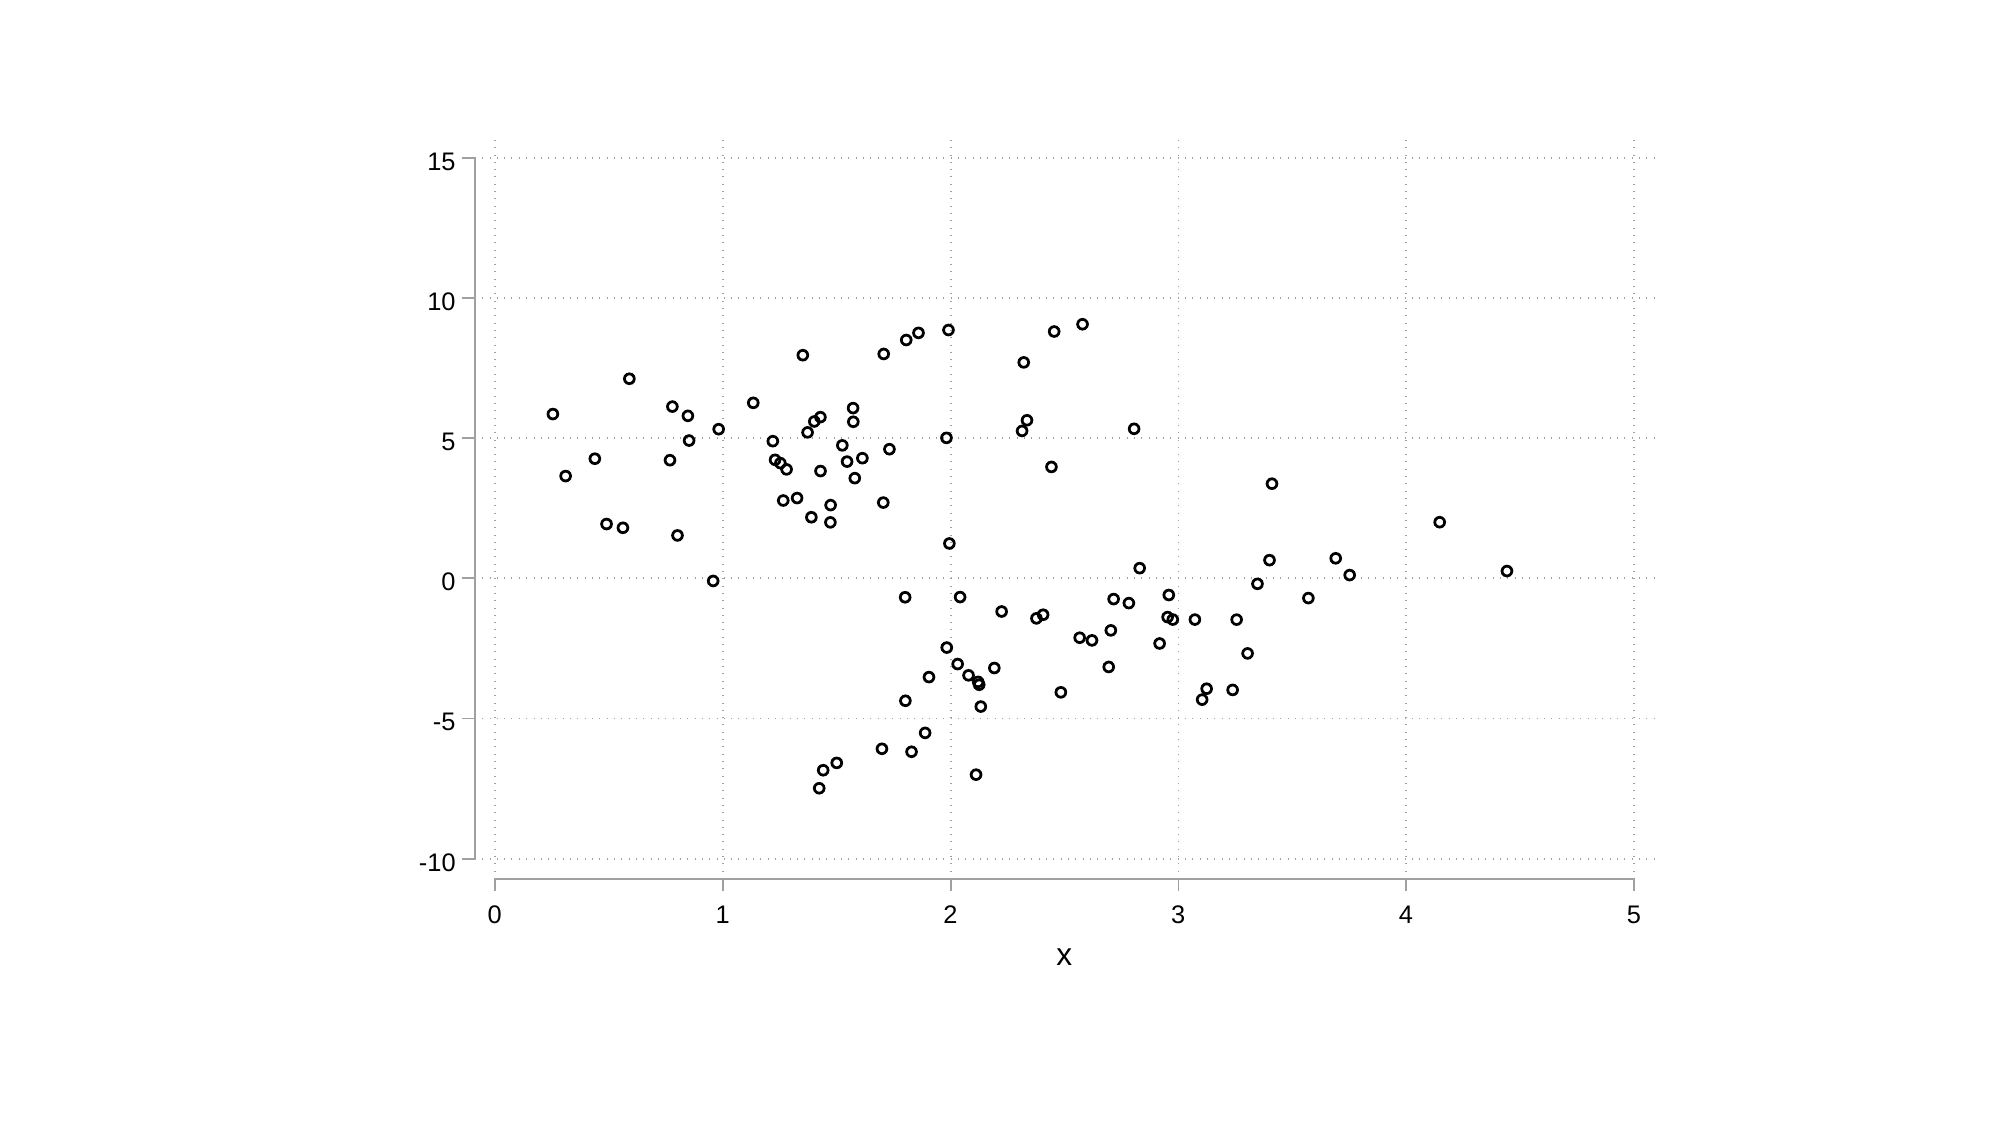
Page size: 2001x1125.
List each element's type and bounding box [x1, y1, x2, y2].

list [314, 105, 1686, 1020]
